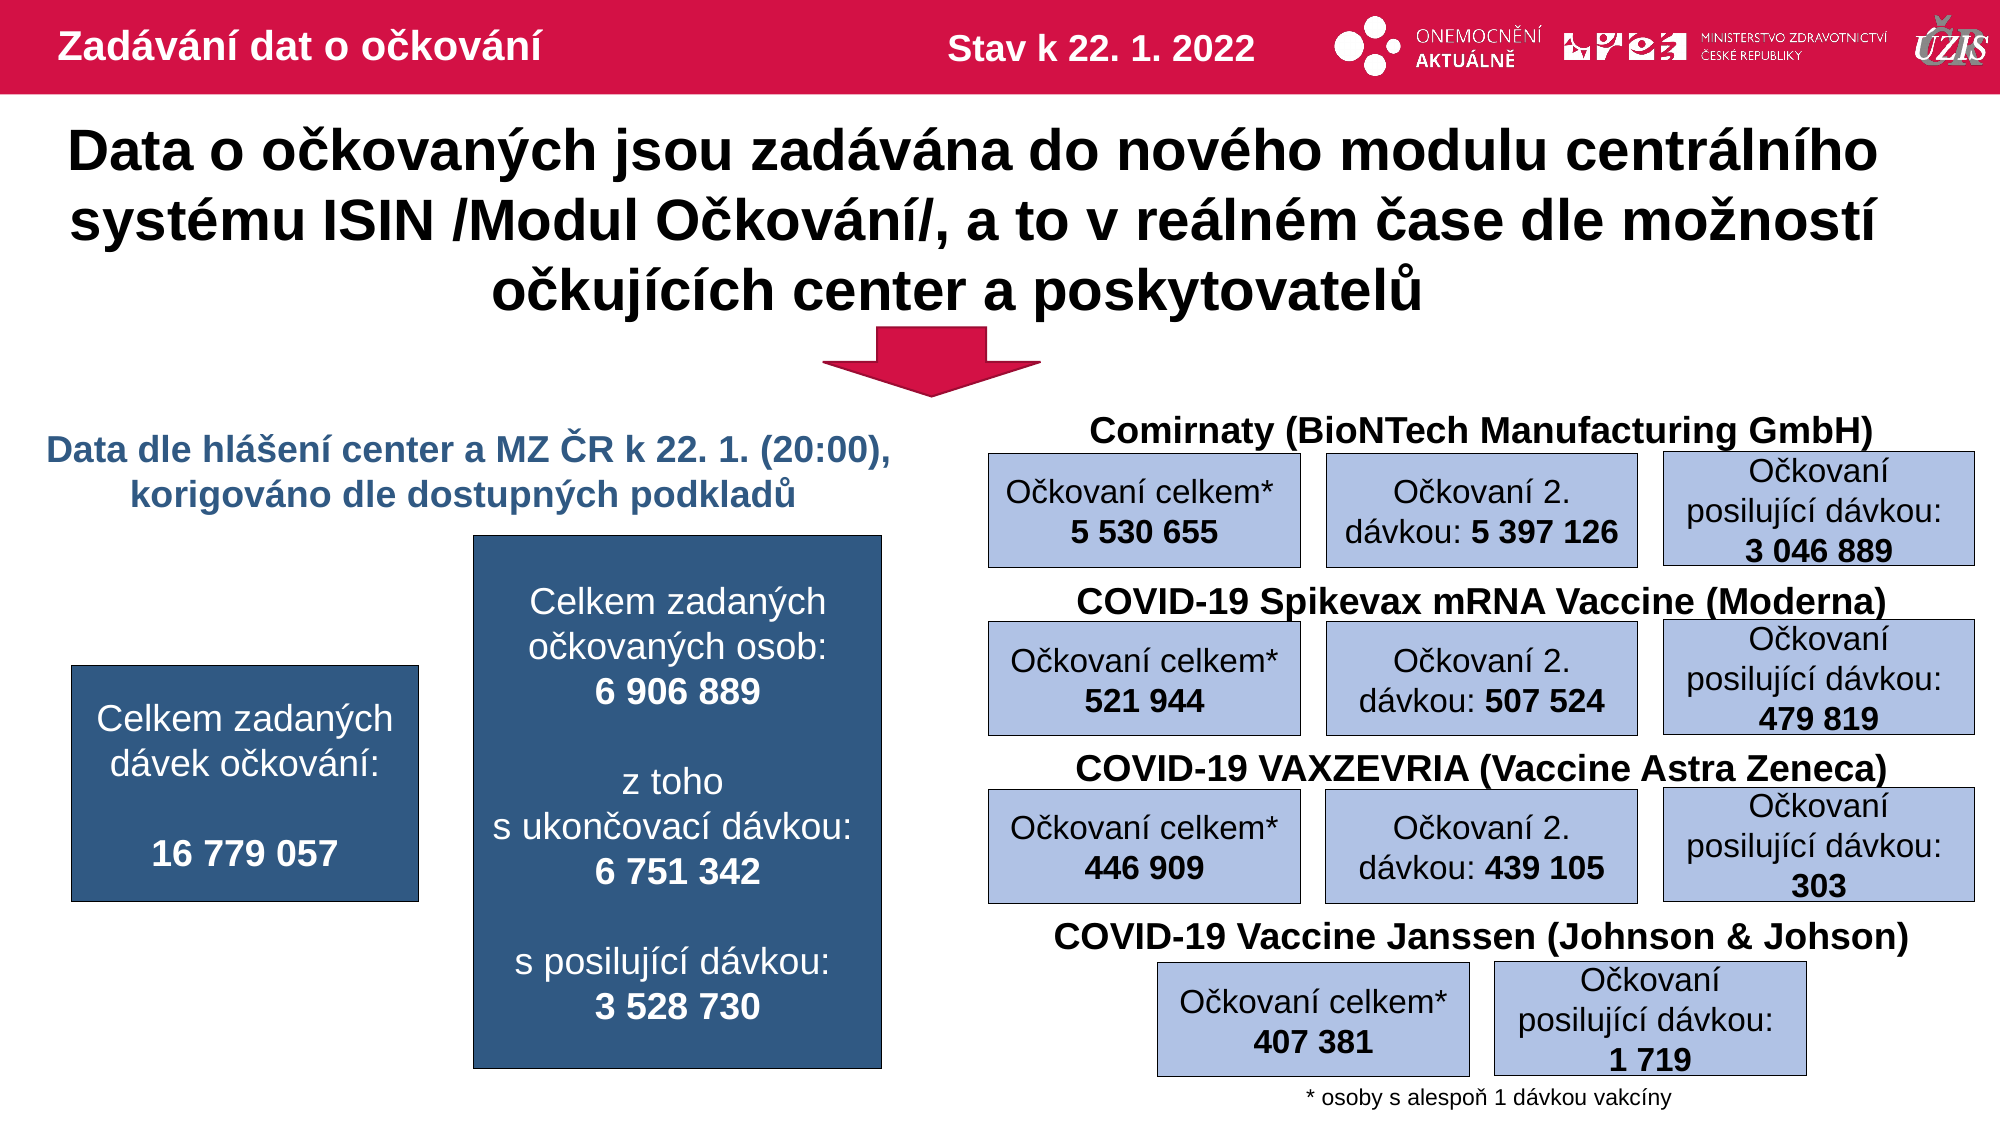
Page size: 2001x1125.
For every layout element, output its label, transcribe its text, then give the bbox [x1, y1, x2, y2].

text_box Data dle hlášení center a MZ ČR k 22. 1. (20:00), korigováno dle dostupných podkladů [29, 417, 909, 522]
text_box Očkovaní posilující dávkou: 1 719 [1494, 961, 1807, 1076]
text_box COVID-19 VAXZEVRIA (Vaccine Astra Zeneca) [988, 736, 1975, 797]
text_box Očkovaní posilující dávkou: 479 819 [1663, 619, 1975, 735]
picture [1563, 31, 1888, 60]
text_box Očkovaní celkem* 521 944 [988, 630, 1301, 736]
text_box Comirnaty (BioNTech Manufacturing GmbH) [988, 398, 1975, 458]
text_box Očkovaní posilující dávkou: 3 046 889 [1663, 451, 1975, 566]
text_box Data o očkovaných jsou zadávána do nového modulu centrálního systému ISIN /Modul Očkování/, a to v reálném čase dle možností očkujících center a poskytovatelů [10, 104, 1938, 330]
title Zadávání dat o očkování [42, 0, 1262, 95]
text_box Očkovaní celkem* 446 909 [988, 797, 1301, 904]
text_box [822, 326, 1041, 398]
text_box Celkem zadaných dávek očkování: 16 779 057 [71, 665, 419, 902]
text_box COVID-19 Vaccine Janssen (Johnson & Johson) [988, 904, 1975, 965]
text_box Očkovaní posilující dávkou: 303 [1663, 787, 1975, 902]
text_box Očkovaní 2. dávkou: 507 524 [1326, 630, 1638, 736]
text_box Očkovaní celkem* 5 530 655 [988, 458, 1301, 568]
text_box COVID-19 Spikevax mRNA Vaccine (Moderna) [988, 569, 1975, 630]
text_box * osoby s alespoň 1 dávkou vakcíny [1291, 1075, 1693, 1118]
picture [1334, 16, 1542, 76]
text_box Očkovaní celkem* 407 381 [1157, 962, 1470, 1077]
text_box Očkovaní 2. dávkou: 5 397 126 [1326, 458, 1638, 568]
text_box Celkem zadaných očkovaných osob: 6 906 889 z toho s ukončovací dávkou: 6 751 342 s posilující dávkou: 3 528 730 [473, 535, 882, 1069]
text_box Stav k 22. 1. 2022 [932, 16, 1322, 77]
text_box Očkovaní 2. dávkou: 439 105 [1325, 797, 1638, 904]
picture [1915, 15, 1989, 66]
